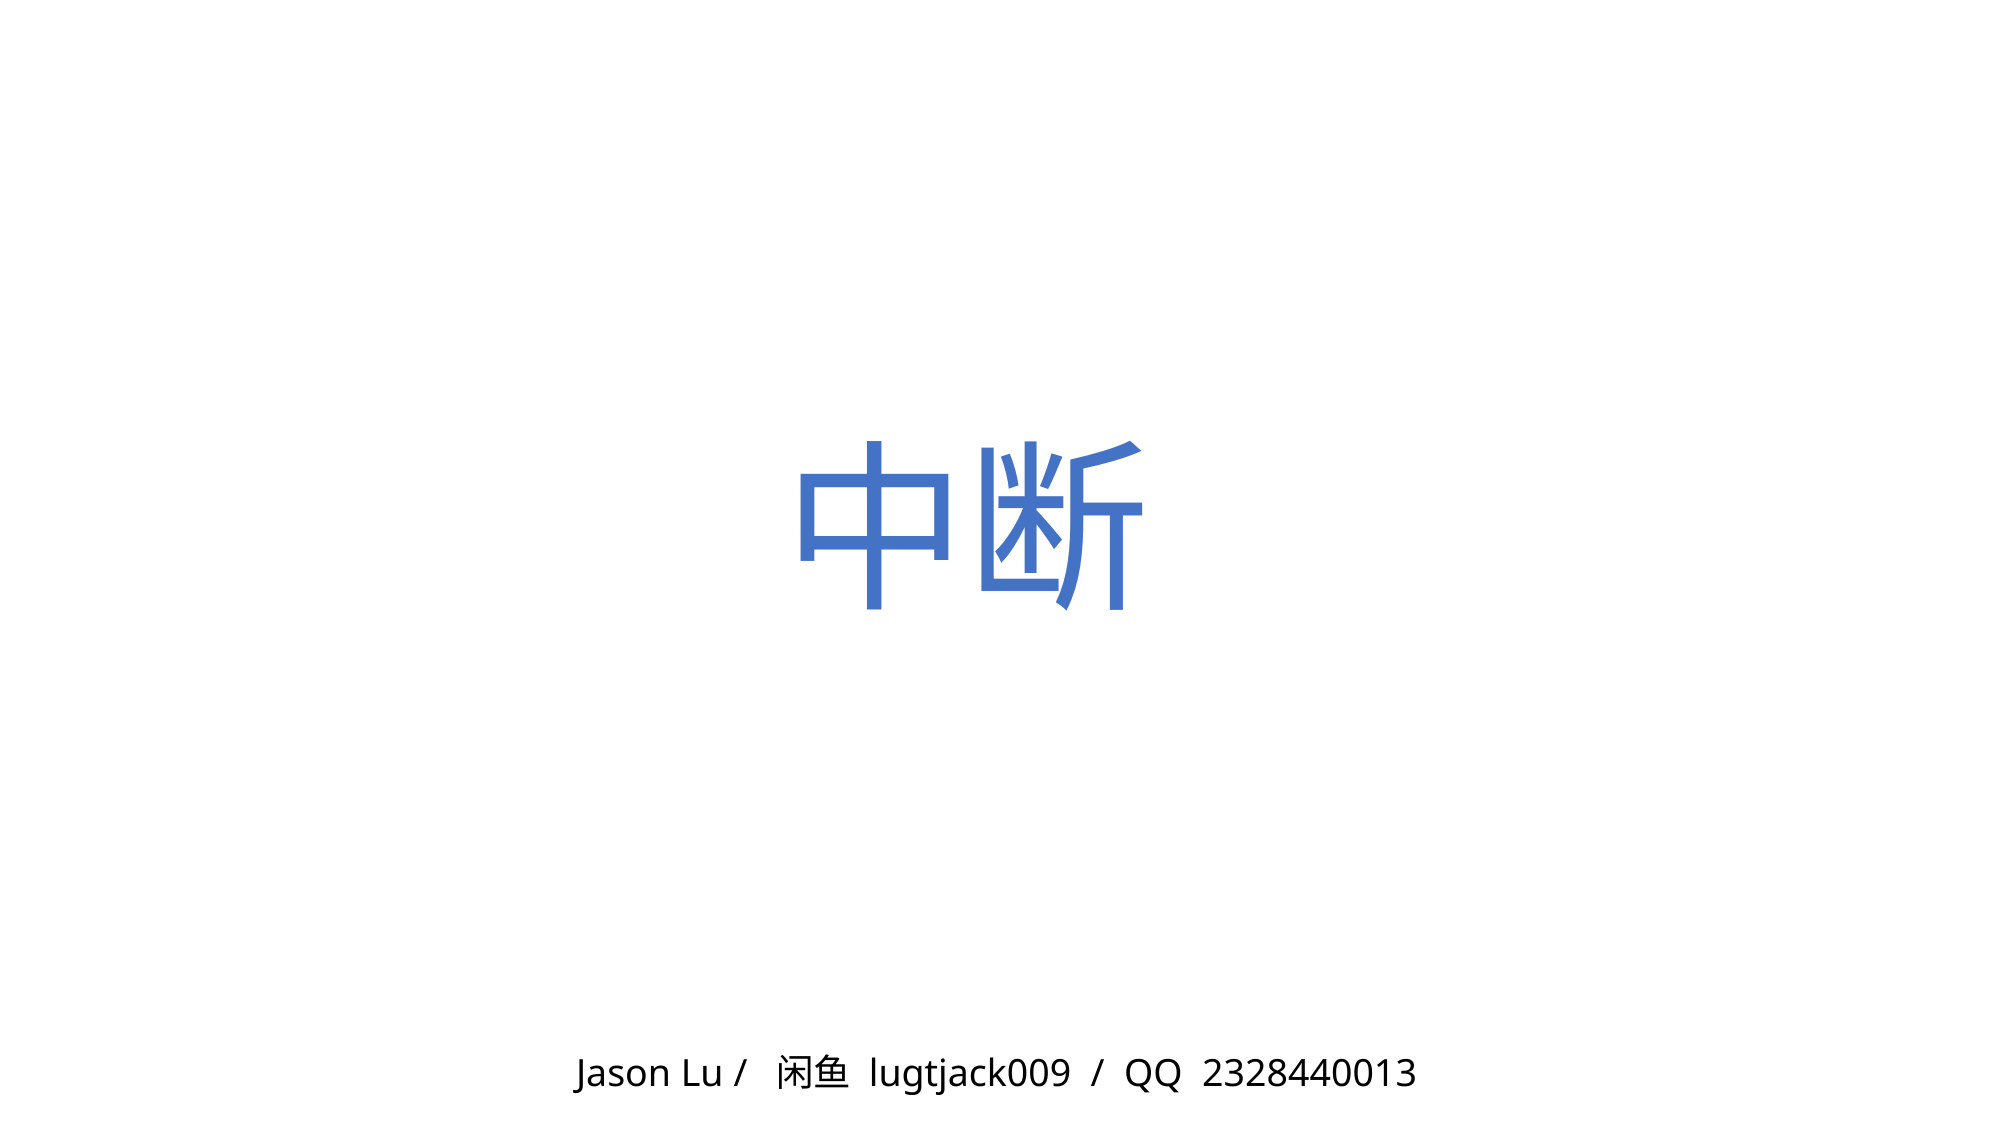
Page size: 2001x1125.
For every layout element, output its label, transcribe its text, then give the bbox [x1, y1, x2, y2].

title 中断 [653, 321, 1279, 751]
